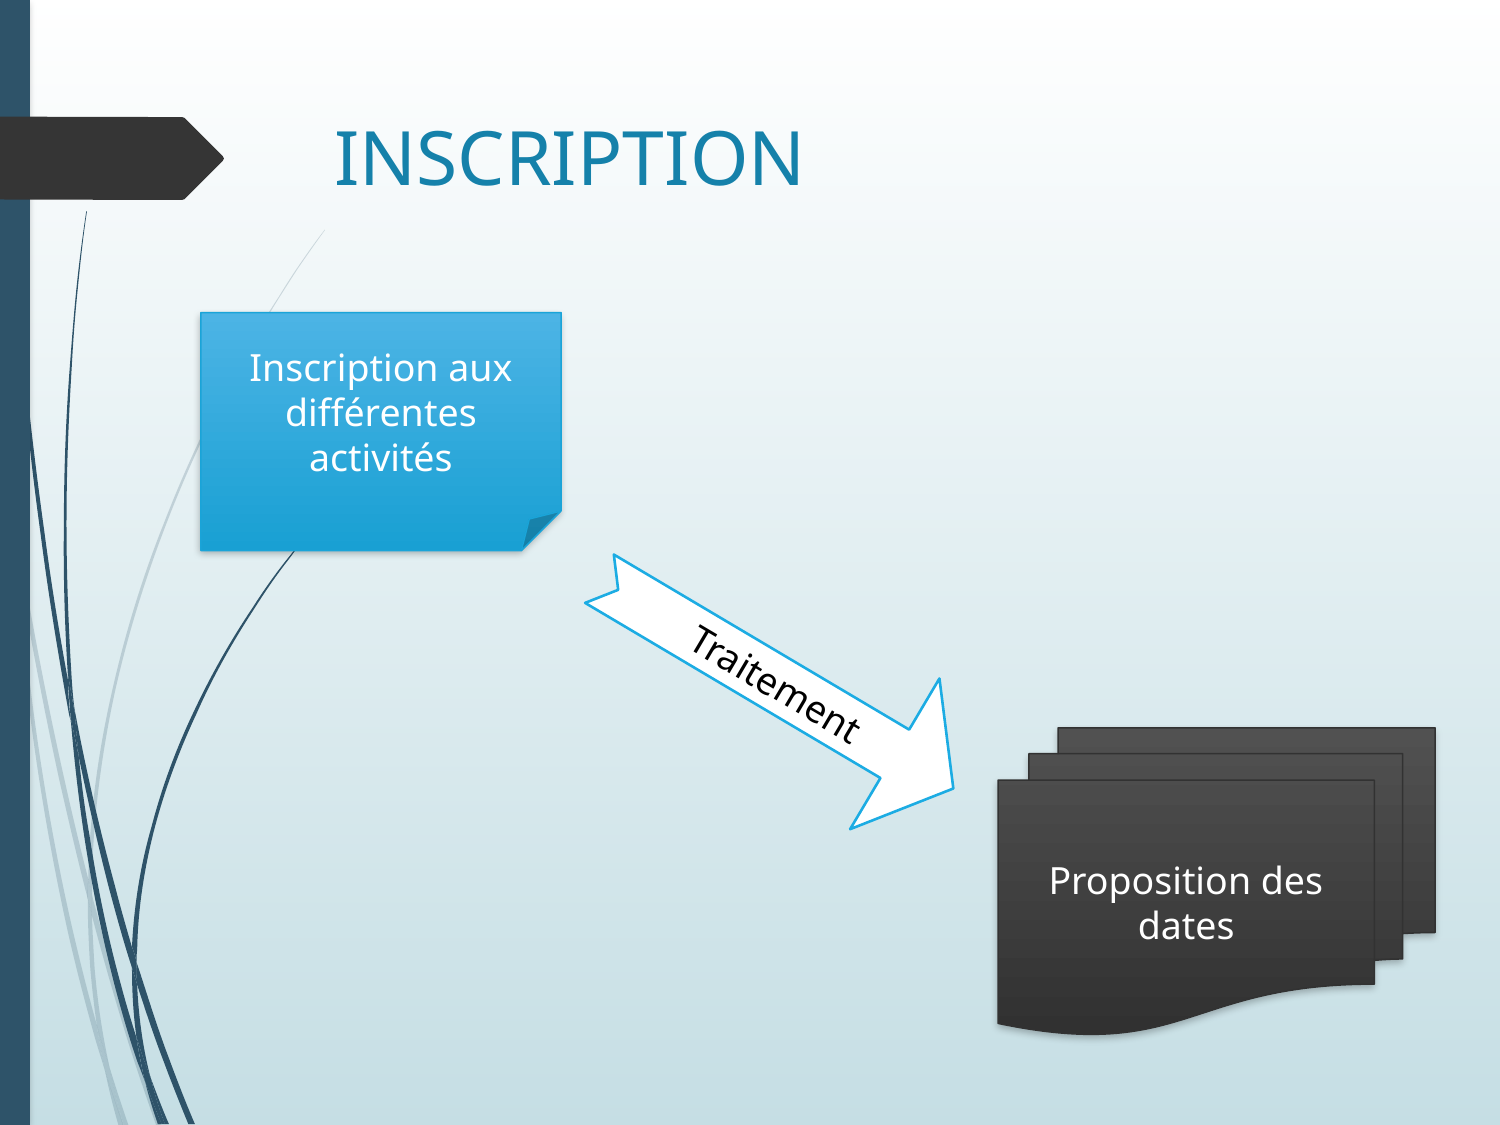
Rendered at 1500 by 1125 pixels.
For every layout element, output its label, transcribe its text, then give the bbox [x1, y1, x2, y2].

title INSCRIPTION [319, 102, 1400, 311]
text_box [200, 312, 1436, 1036]
